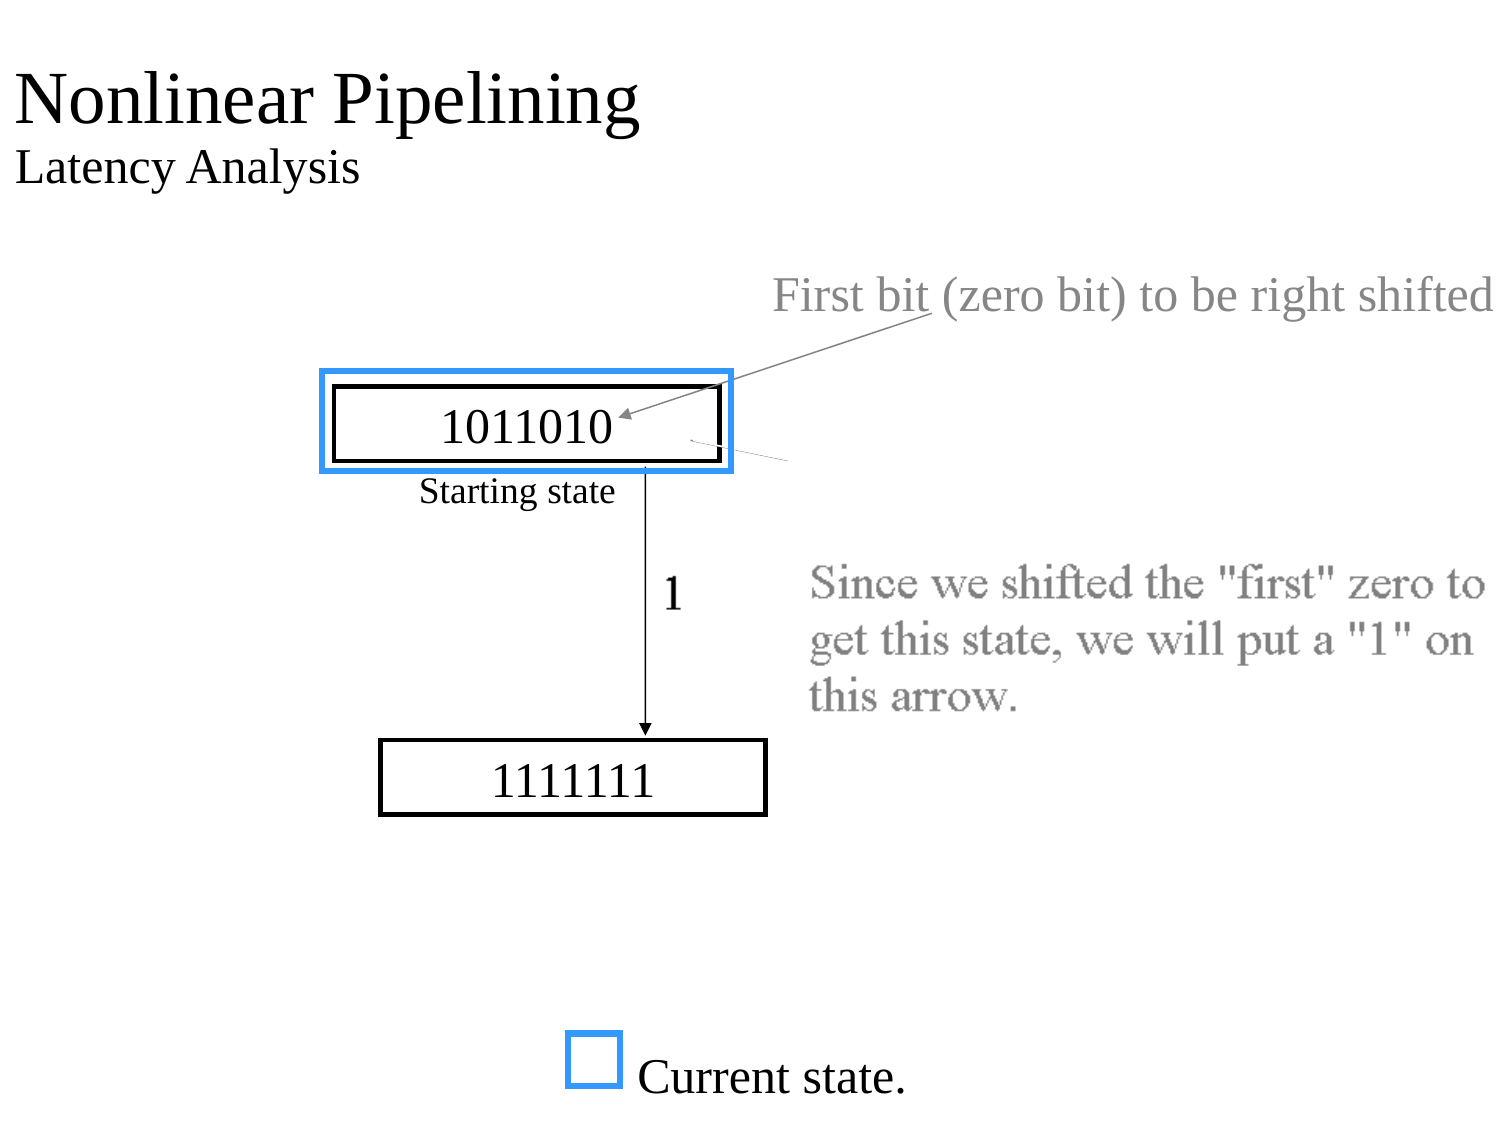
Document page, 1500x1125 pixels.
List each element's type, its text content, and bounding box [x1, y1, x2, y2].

text_box First bit (zero bit) to be right shifted [757, 253, 1500, 329]
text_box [650, 425, 1500, 933]
text_box [321, 371, 732, 472]
text_box Nonlinear Pipelining [0, 0, 1275, 188]
text_box Latency Analysis [0, 126, 867, 202]
text_box [567, 1033, 621, 1086]
text_box Current state. [622, 1035, 999, 1111]
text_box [379, 466, 645, 818]
text_box Starting state [284, 446, 374, 522]
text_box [690, 420, 1500, 424]
